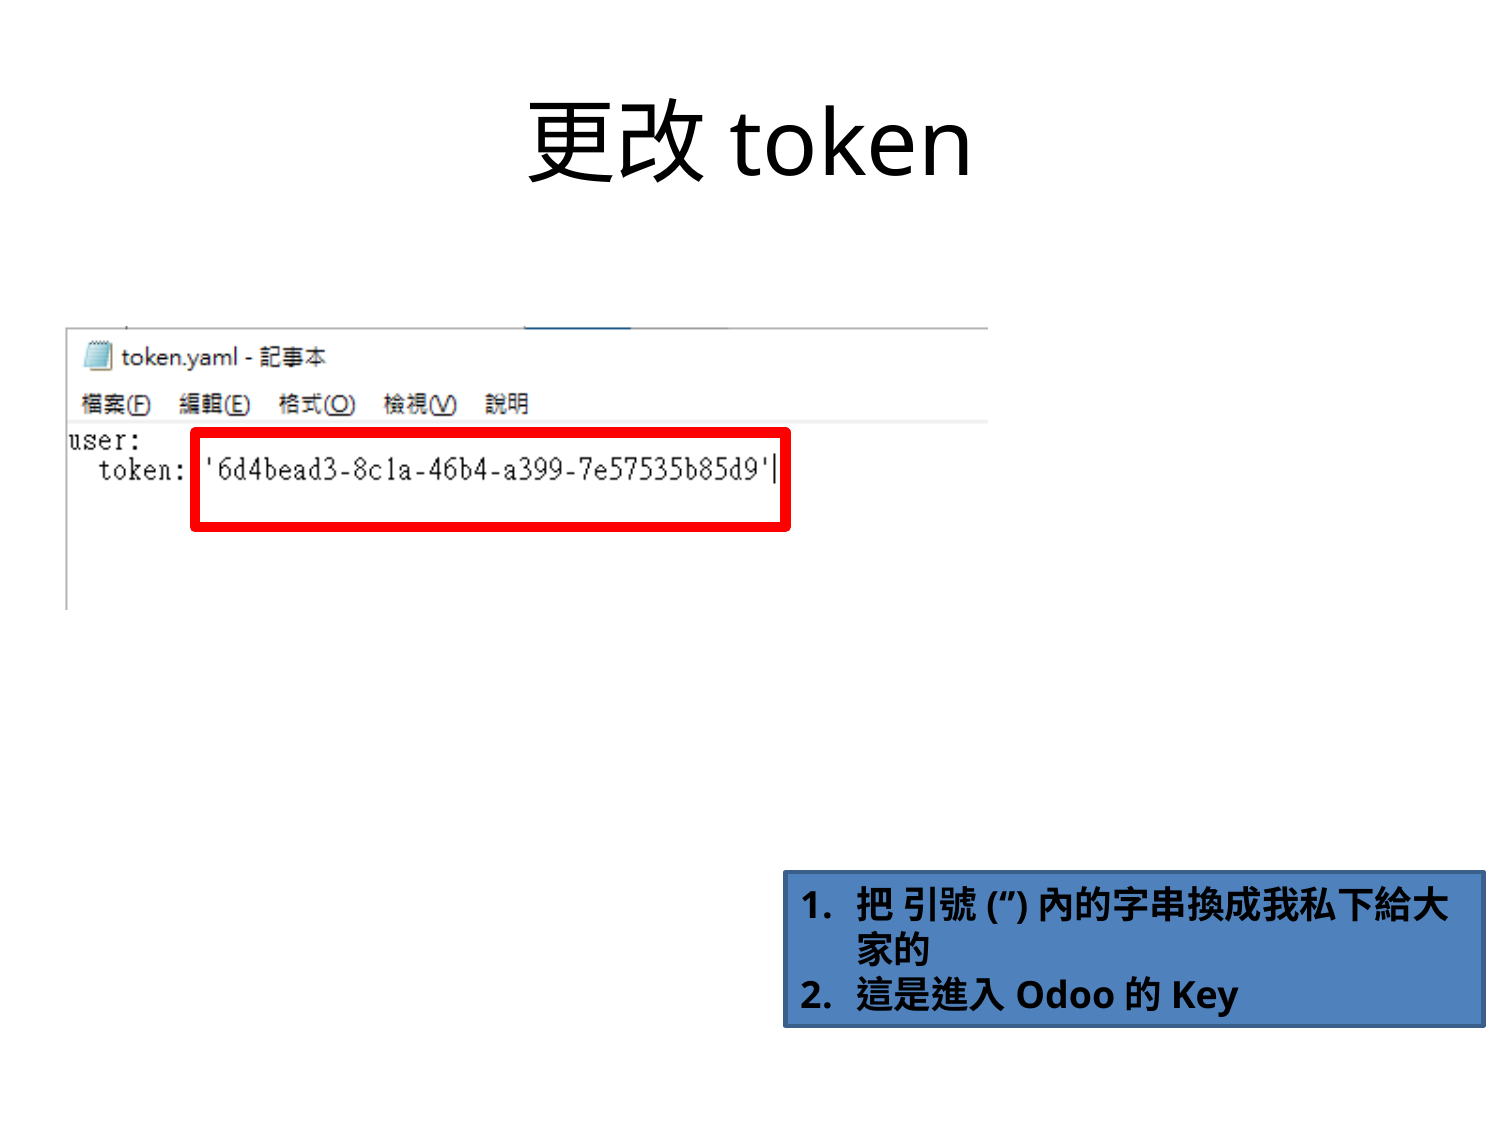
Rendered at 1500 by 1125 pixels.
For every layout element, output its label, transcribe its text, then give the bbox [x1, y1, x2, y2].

title 更改token [0, 45, 1500, 233]
picture [64, 326, 988, 610]
text_box 把 引號(‘’)內的字串換成我私下給大家的 這是進入Odoo的Key [783, 870, 1486, 1028]
